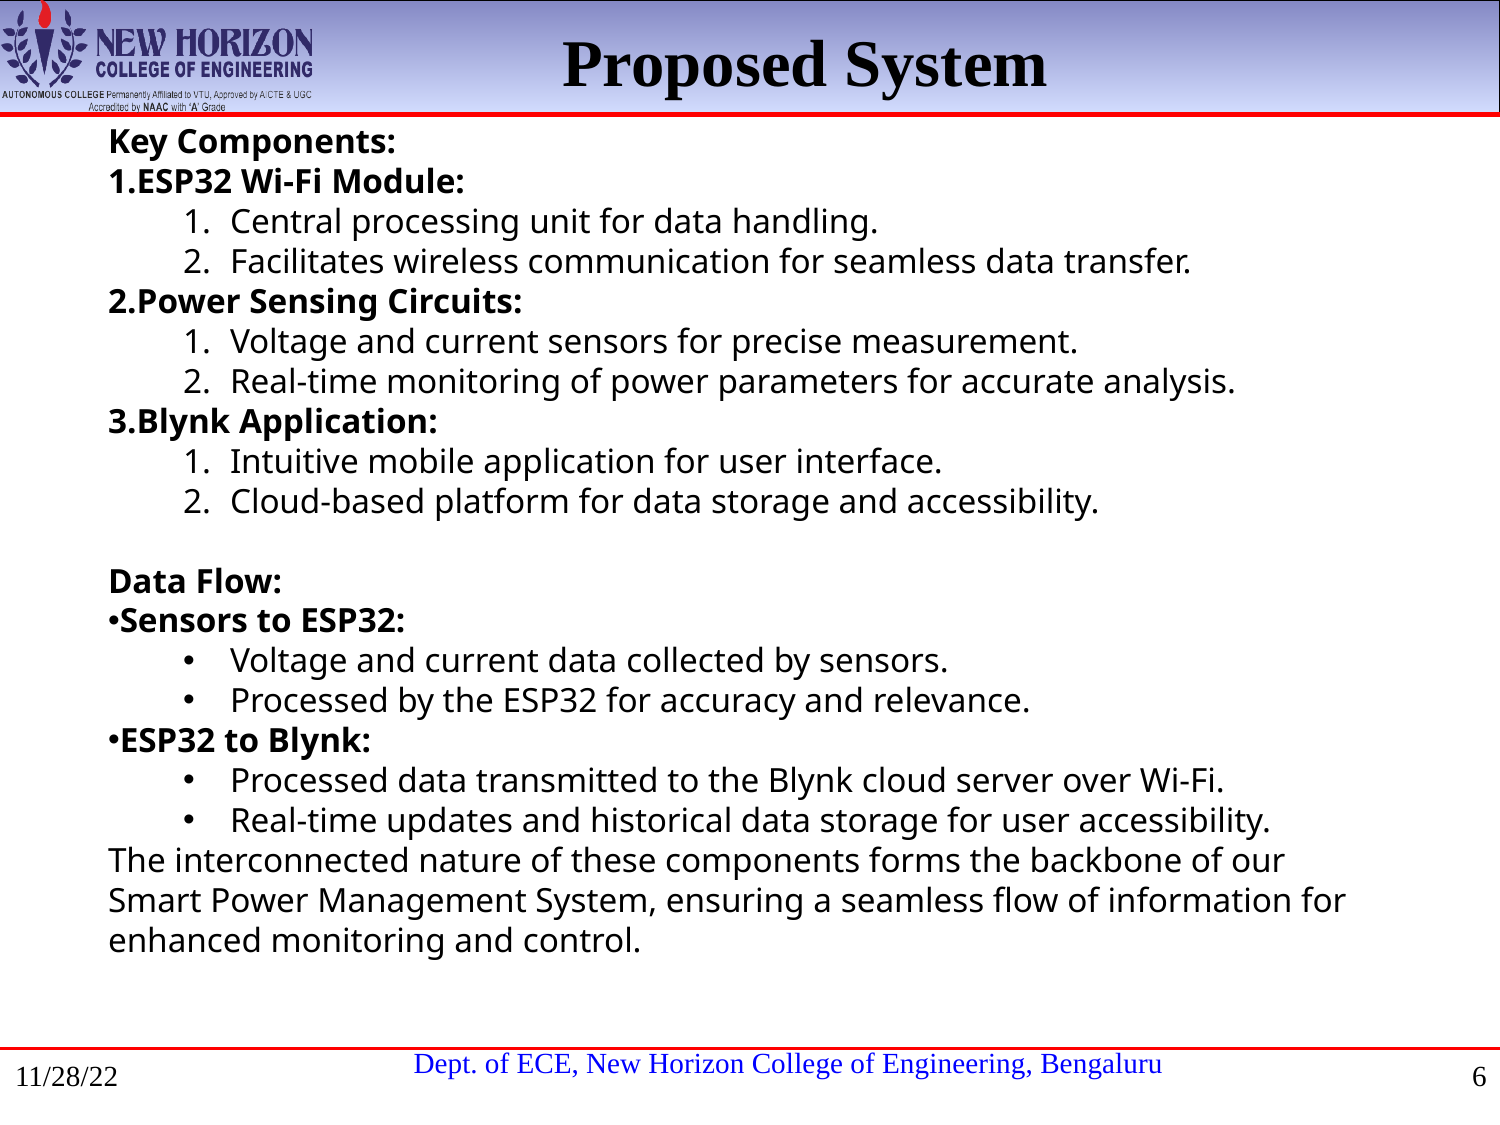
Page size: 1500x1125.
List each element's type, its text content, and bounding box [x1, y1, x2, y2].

text_box 11/28/22 [7, 1049, 305, 1100]
text_box Proposed System [7, 12, 1487, 108]
picture [0, 0, 313, 113]
text_box Key Components: ESP32 Wi-Fi Module: Central processing unit for data handling. Facilitates wireless communication for seamless data transfer. Power Sensing Circuits: Voltage and current sensors for precise measurement. Real-time monitoring of power parameters for accurate analysis. Blynk Application: Intuitive mobile application for user interface. Cloud-based platform for data storage and accessibility. Data Flow: Sensors to ESP32: Voltage and current data collected by sensors. Processed by the ESP32 for accuracy and relevance. ESP32 to Blynk: Processed data transmitted to the Blynk cloud server over Wi-Fi. Real-time updates and historical data storage for user accessibility. The interconnected nature of these components forms the backbone of our Smart Power Management System, ensuring a seamless flow of information for enhanced monitoring and control. [93, 113, 1401, 967]
slide_number 6 [1462, 1049, 1495, 1098]
